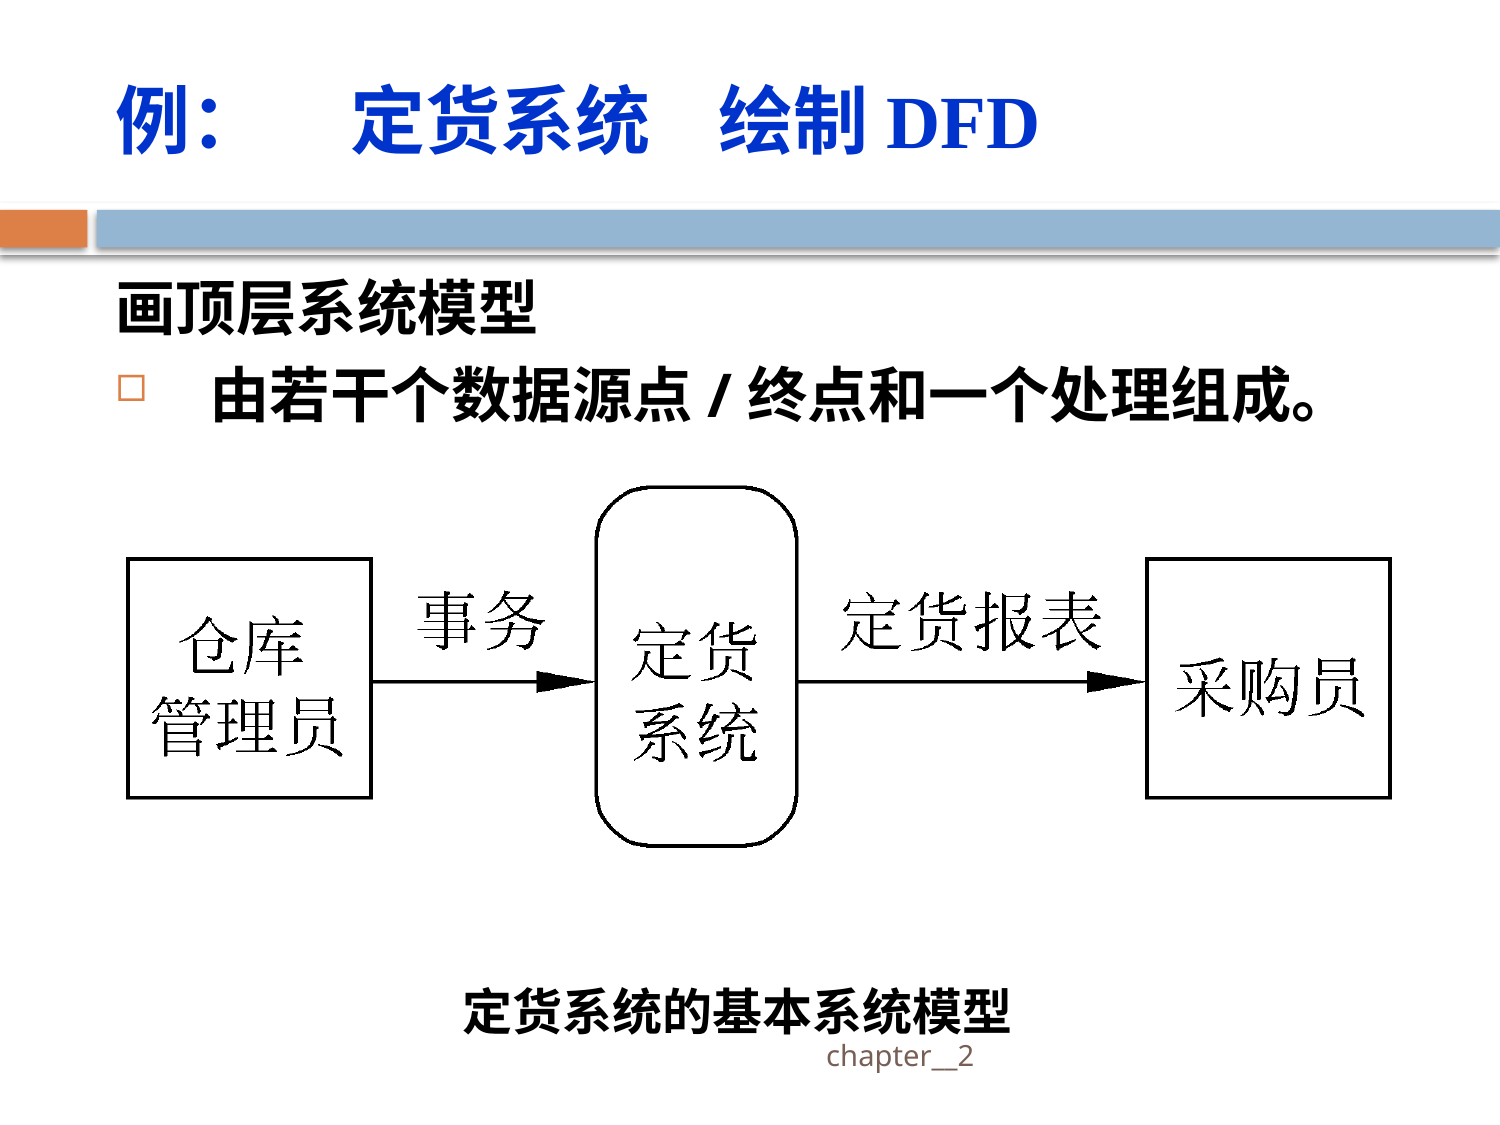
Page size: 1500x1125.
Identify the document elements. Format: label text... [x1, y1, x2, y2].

title 例： 定货系统 绘制DFD [100, 37, 1438, 200]
text_box 定货系统的基本系统模型 [253, 972, 1176, 1056]
picture [107, 467, 1408, 859]
slide_number [0, 208, 88, 249]
footer chapter__2 [99, 1025, 990, 1085]
list 画顶层系统模型 由若干个数据源点/终点和一个处理组成。 [100, 262, 1438, 504]
